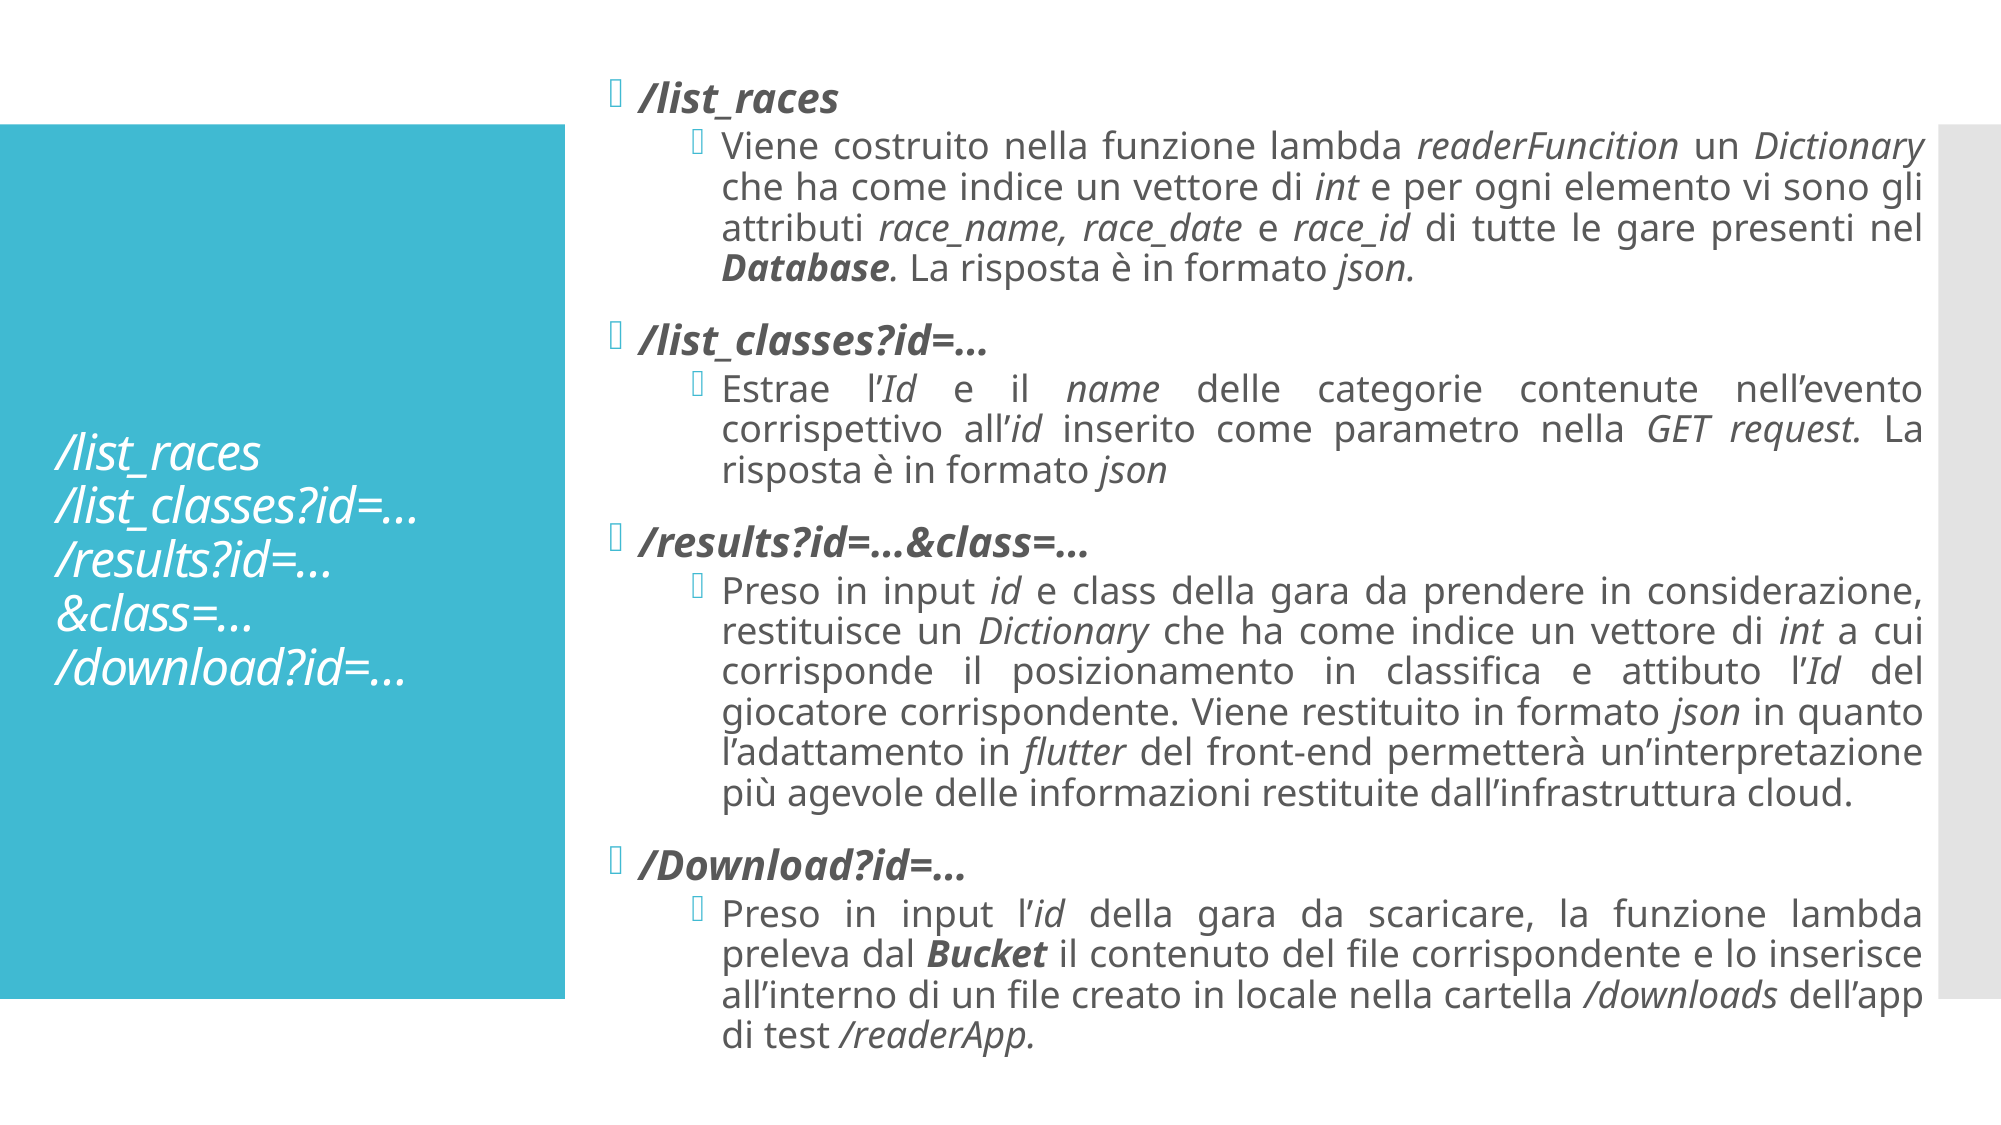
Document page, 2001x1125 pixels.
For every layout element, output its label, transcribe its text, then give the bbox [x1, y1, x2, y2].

title /list_races /list_classes?id=… /results?id=…&class=… /download?id=… [41, 184, 525, 940]
list /list_races Viene costruito nella funzione lambda readerFuncition un Dictionary che ha come indice un vettore di int e per ogni elemento vi sono gli attributi race_name, race_date e race_id di tutte le gare presenti nel Database. La risposta è in formato json. /list_classes?id=… Estrae l’Id e il name delle categorie contenute nell’evento corrispettivo all’id inserito come parametro nella GET request. La risposta è in formato json /results?id=…&class=… Preso in input id e class della gara da prendere in considerazione, restituisce un Dictionary che ha come indice un vettore di int a cui corrisponde il posizionamento in classifica e attibuto l’Id del giocatore corrispondente. Viene restituito in formato json in quanto l’adattamento in flutter del front-end permetterà un’interpretazione più agevole delle informazioni restituite dall’infrastruttura cloud. /Download?id=… Preso in input l’id della gara da scaricare, la funzione lambda preleva dal Bucket il contenuto del file corrispondente e lo inserisce all’interno di un file creato in locale nella cartella /downloads dell’app di test /readerApp. [593, 53, 1940, 1081]
